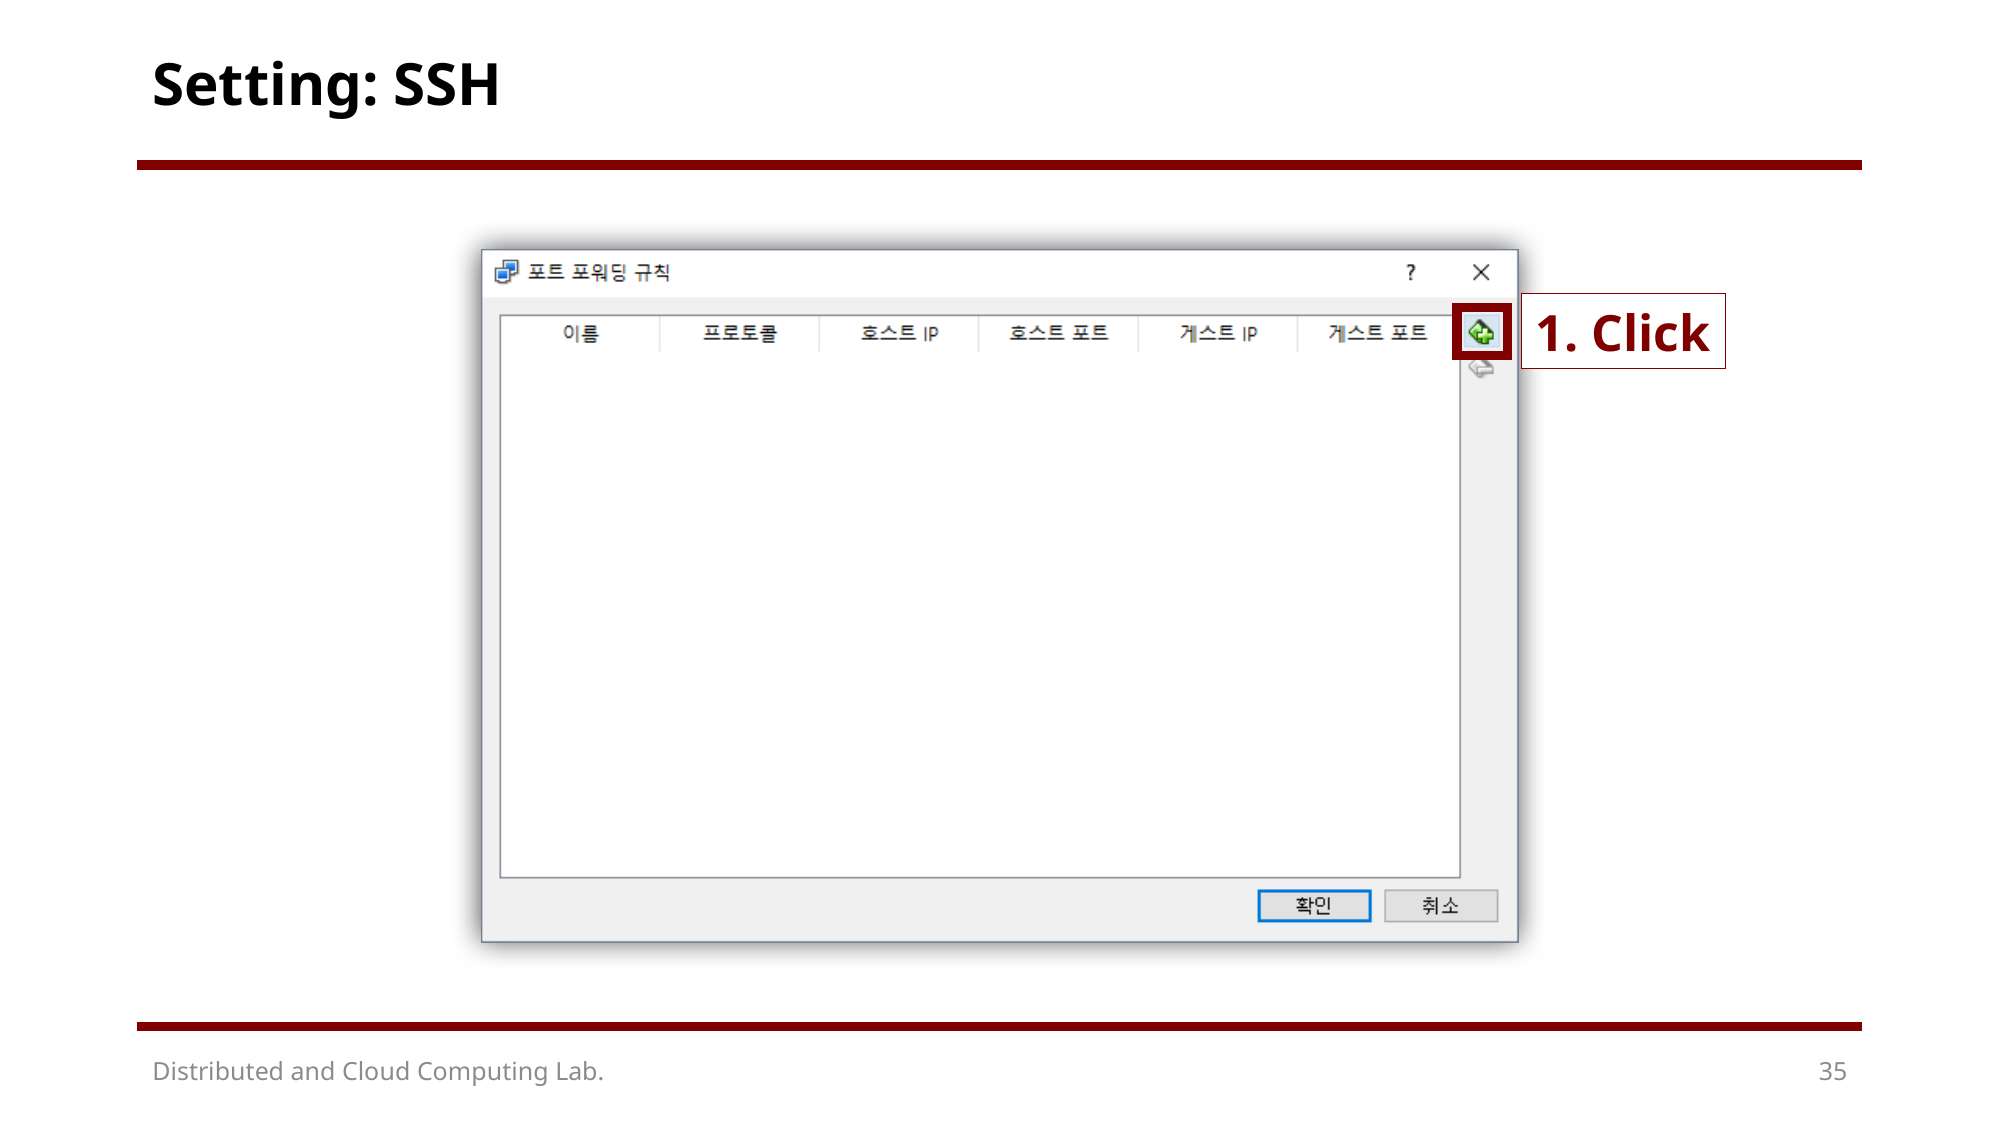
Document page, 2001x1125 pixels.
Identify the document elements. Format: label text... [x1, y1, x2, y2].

title Setting: SSH [137, 22, 1863, 152]
footer Distributed and Cloud Computing Lab. [137, 1042, 813, 1103]
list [481, 249, 1519, 943]
text_box 1. Click [1521, 293, 1726, 369]
slide_number 35 [1412, 1042, 1863, 1103]
